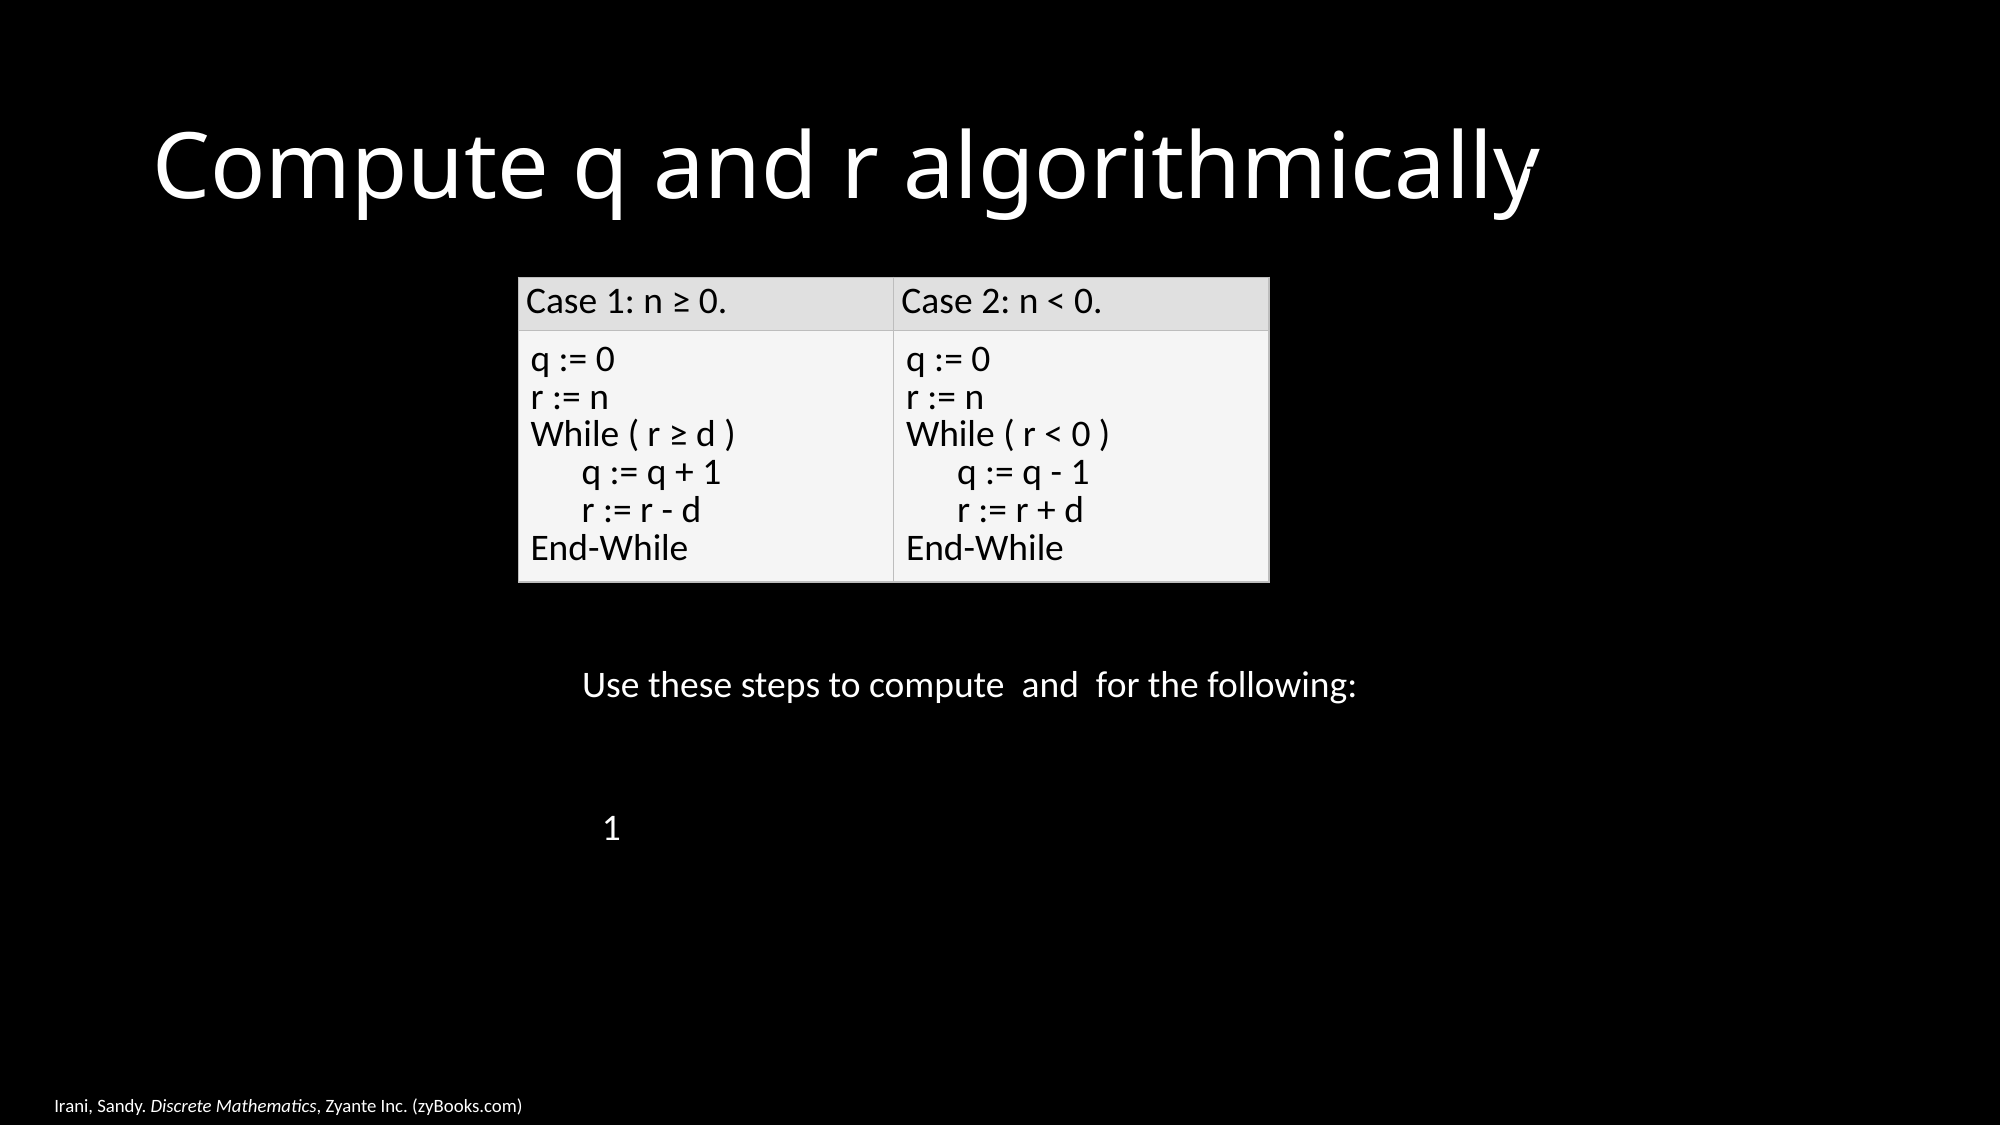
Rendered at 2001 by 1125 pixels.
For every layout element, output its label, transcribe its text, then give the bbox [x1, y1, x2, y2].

table_header Case 1: n ≥ 0. [519, 278, 893, 330]
table_cell q := 0 r := n While ( r ≥ d ) q := q + 1 r := r - d End-While [519, 331, 893, 581]
table_cell q := 0 r := n While ( r < 0 ) q := q - 1 r := r + d End-While [894, 331, 1268, 581]
table_header Case 2: n < 0. [894, 278, 1268, 330]
title Compute q and r algorithmically [137, 59, 1863, 278]
text_box Irani, Sandy. Discrete Mathematics, Zyante Inc. (zyBooks.com) [39, 1086, 538, 1124]
